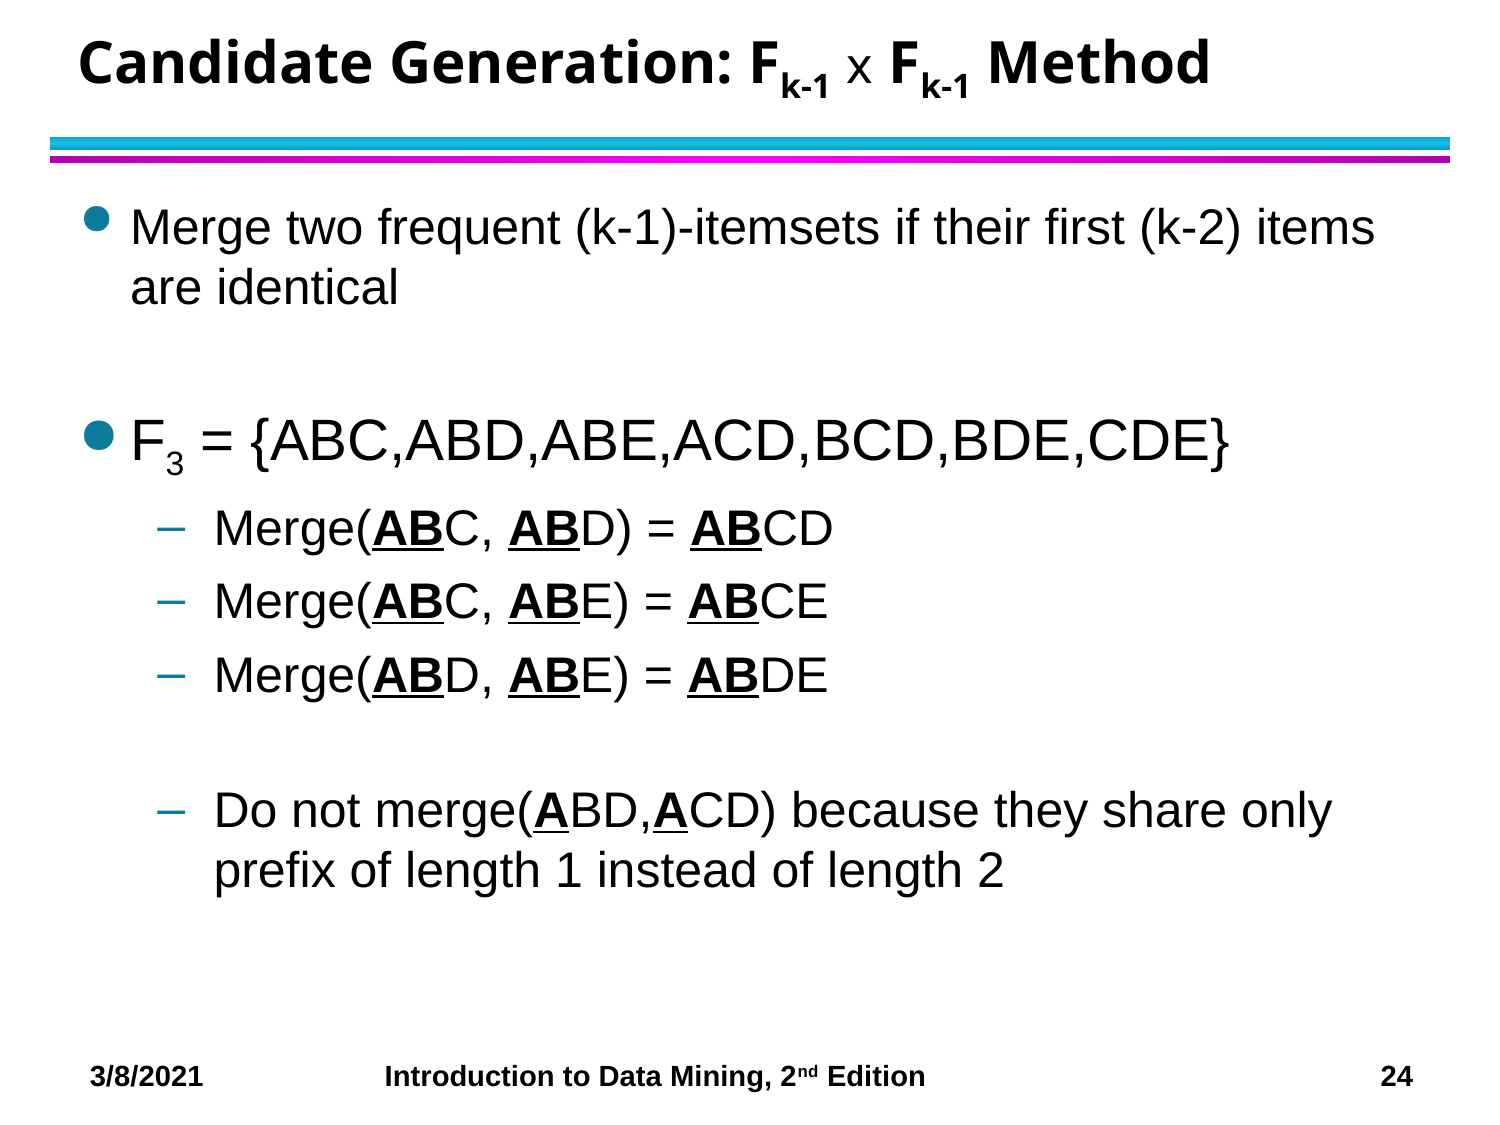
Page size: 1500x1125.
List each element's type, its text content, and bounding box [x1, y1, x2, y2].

list Merge two frequent (k-1)-itemsets if their first (k-2) items are identical F3 = {ABC,ABD,ABE,ACD,BCD,BDE,CDE} Merge(ABC, ABD) = ABCD Merge(ABC, ABE) = ABCE Merge(ABD, ABE) = ABDE Do not merge(ABD,ACD) because they share only prefix of length 1 instead of length 2 [67, 187, 1432, 1038]
title Candidate Generation: Fk-1 x Fk-1 Method [62, 24, 1421, 113]
